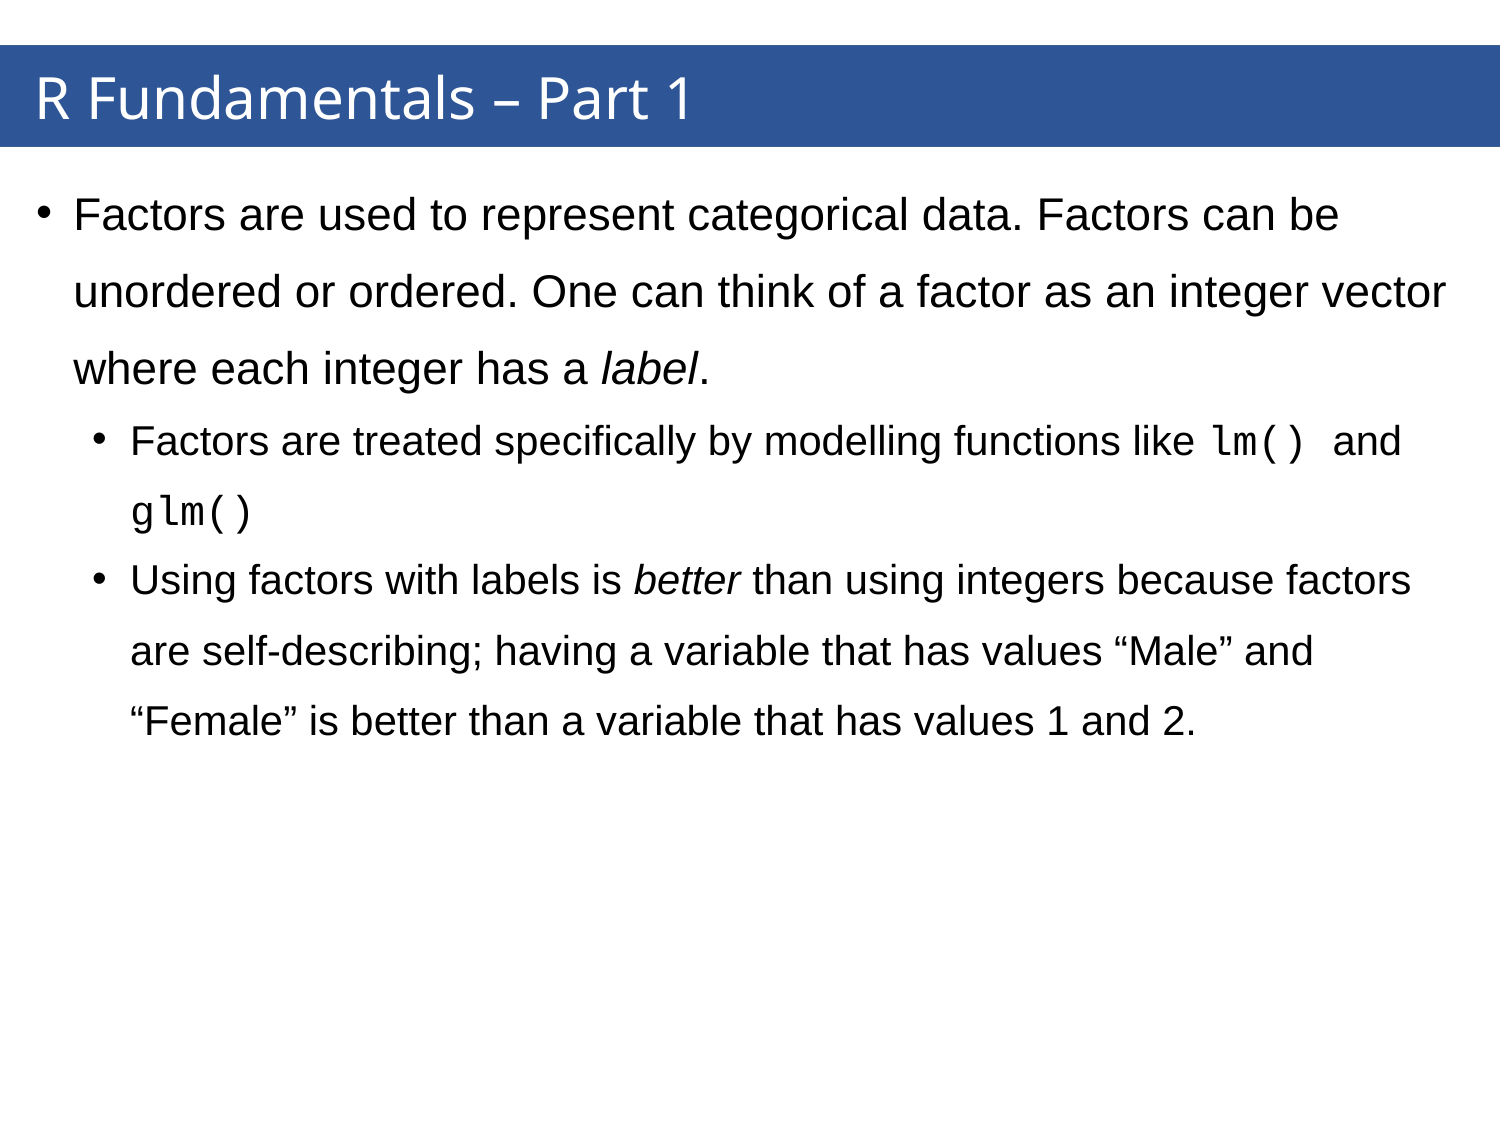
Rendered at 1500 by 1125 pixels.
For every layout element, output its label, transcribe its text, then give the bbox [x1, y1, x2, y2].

list Factors are used to represent categorical data. Factors can be unordered or ordered. One can think of a factor as an integer vector where each integer has a label. Factors are treated specifically by modelling functions like lm() and glm() Using factors with labels is better than using integers because factors are self-describing; having a variable that has values “Male” and “Female” is better than a variable that has values 1 and 2. [28, 162, 1463, 1063]
title R Fundamentals – Part 1 [28, 52, 1500, 141]
